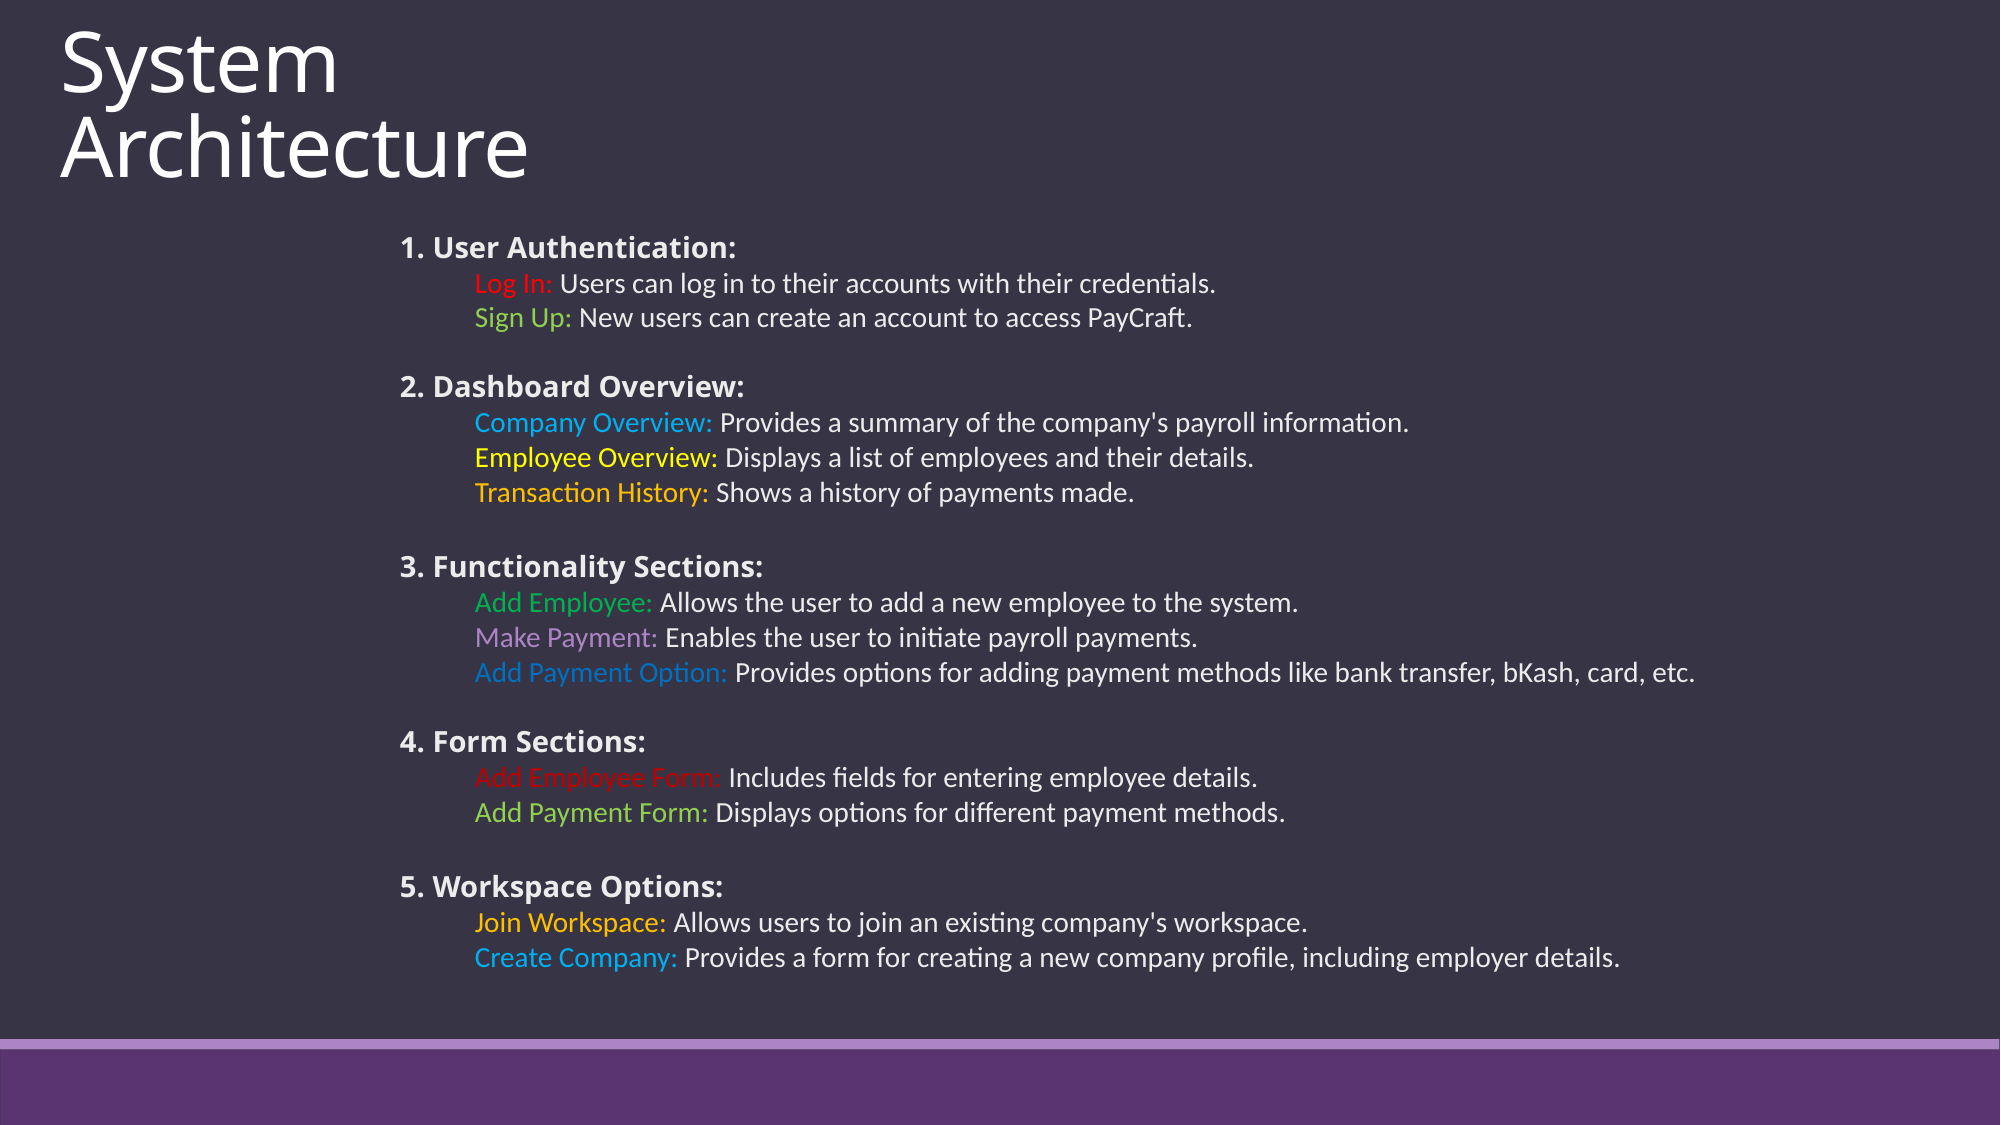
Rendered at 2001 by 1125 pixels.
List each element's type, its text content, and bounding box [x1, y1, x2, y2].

title System Architecture [45, 12, 572, 203]
text_box User Authentication: Log In: Users can log in to their accounts with their credentials. Sign Up: New users can create an account to access PayCraft. Dashboard Overview: Company Overview: Provides a summary of the company's payroll information. Employee Overview: Displays a list of employees and their details. Transaction History: Shows a history of payments made. Functionality Sections: Add Employee: Allows the user to add a new employee to the system. Make Payment: Enables the user to initiate payroll payments. Add Payment Option: Provides options for adding payment methods like bank transfer, bKash, card, etc. Form Sections: Add Employee Form: Includes fields for entering employee details. Add Payment Form: Displays options for different payment methods. Workspace Options: Join Workspace: Allows users to join an existing company's workspace. Create Company: Provides a form for creating a new company profile, including employer details. [385, 221, 1904, 981]
